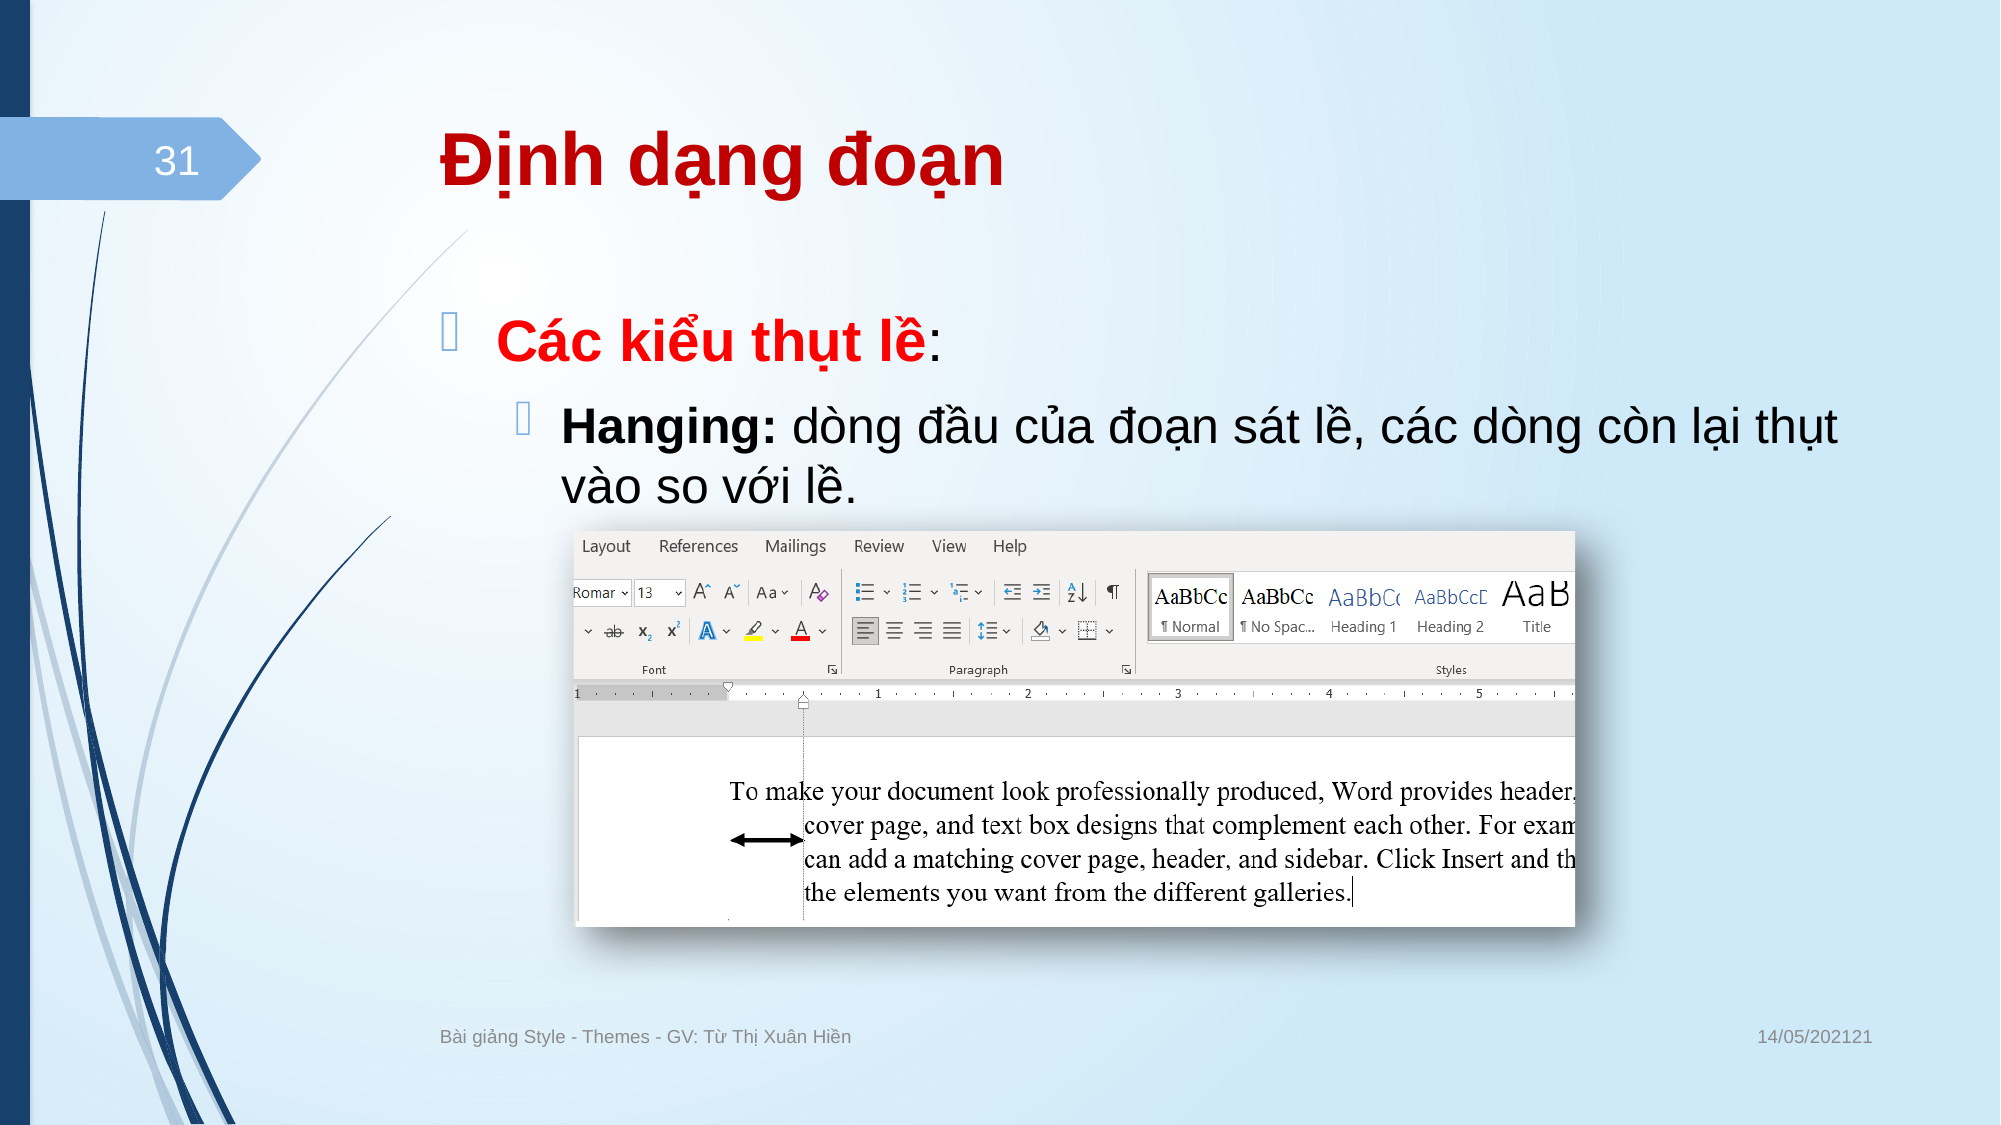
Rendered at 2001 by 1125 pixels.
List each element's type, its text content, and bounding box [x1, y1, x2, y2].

picture [573, 531, 1576, 927]
list Các kiểu thụt lề: Hanging: dòng đầu của đoạn sát lề, các dòng còn lại thụt vào so với lề. [424, 295, 1888, 970]
footer Bài giảng Style - Themes - GV: Từ Thị Xuân Hiền [424, 1006, 1675, 1067]
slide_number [1699, 1005, 1888, 1067]
title Định dạng đoạn [425, 102, 1888, 261]
slide_number 31 [87, 129, 216, 190]
